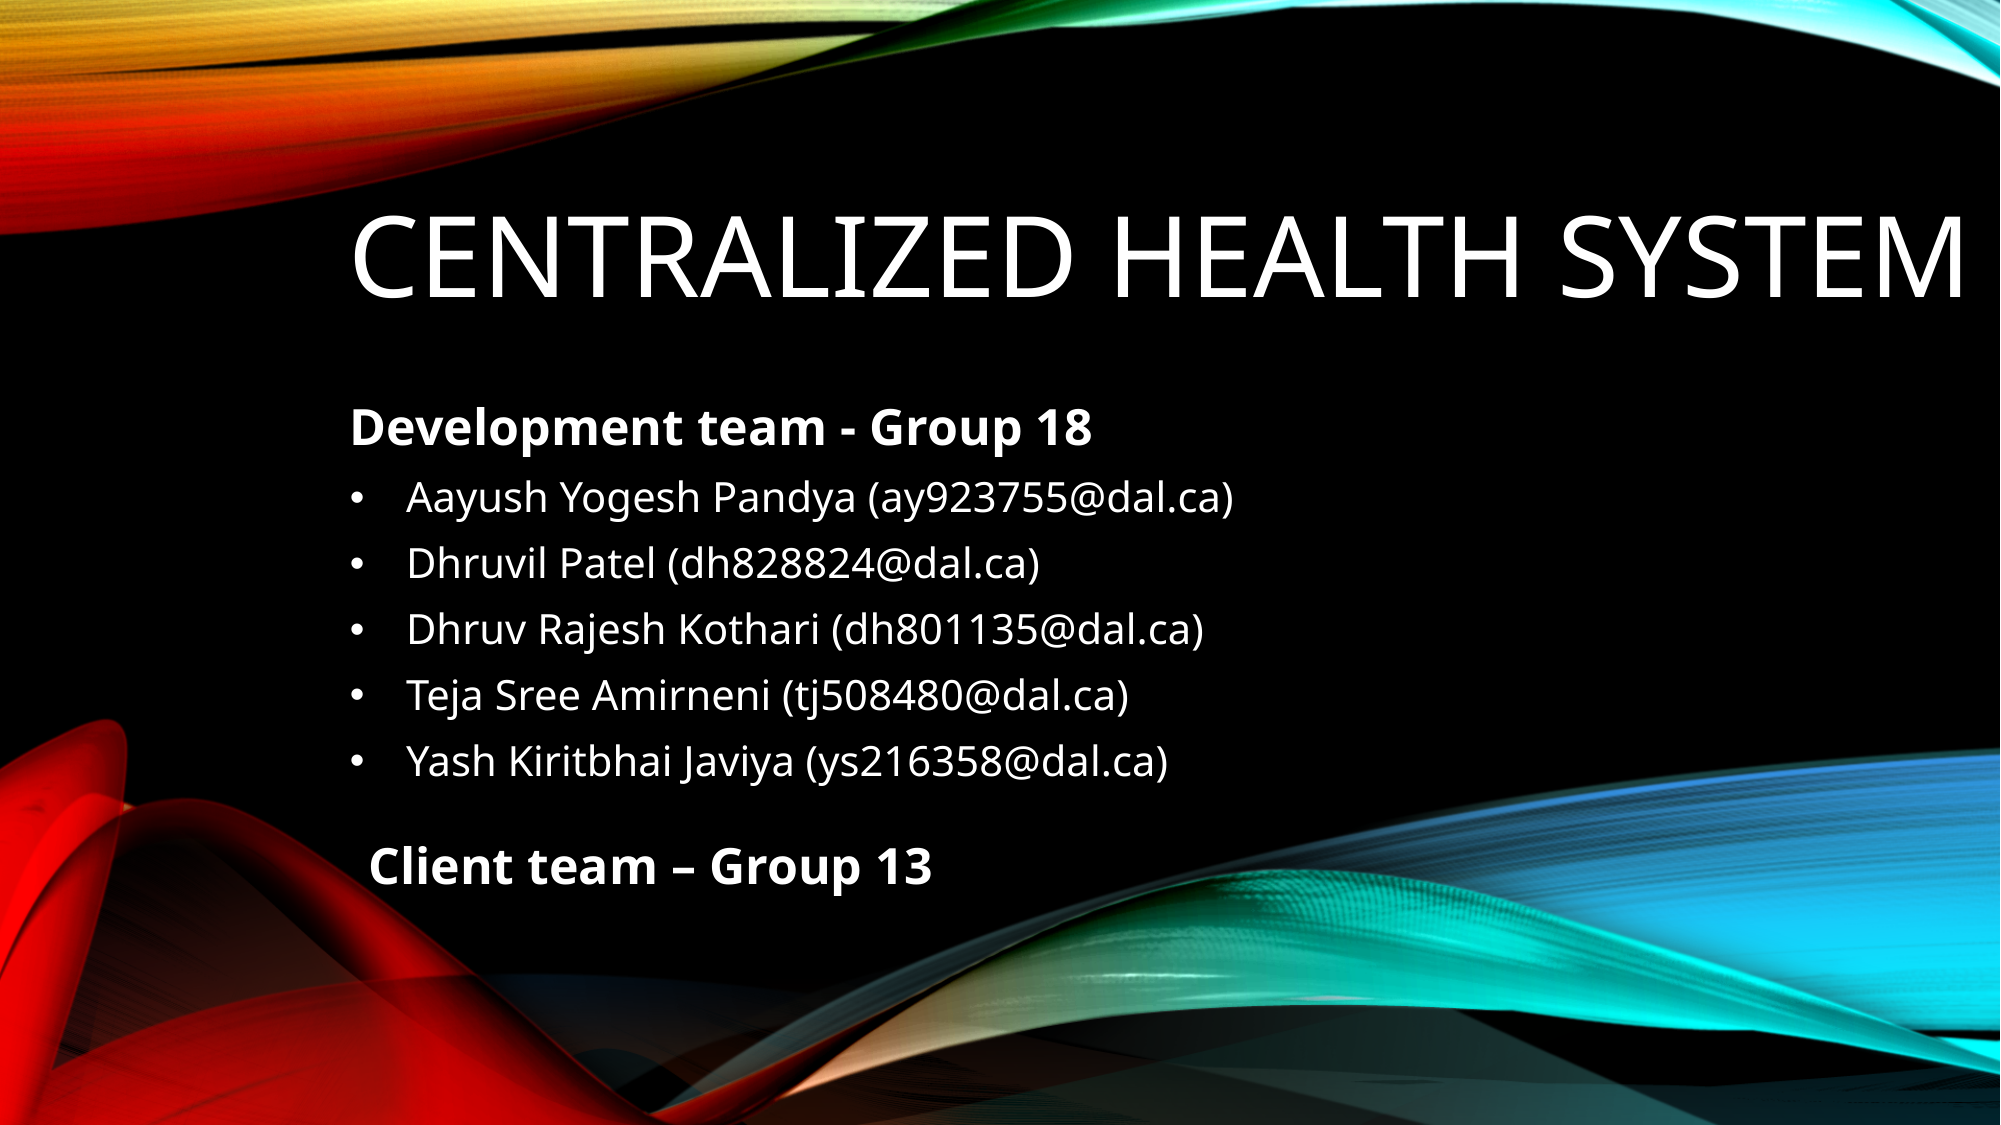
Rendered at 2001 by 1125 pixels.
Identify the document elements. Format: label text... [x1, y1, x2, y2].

text_box Client team – Group 13 [353, 827, 1394, 903]
picture [0, 717, 2000, 1125]
title Centralized Health System [333, 197, 2000, 330]
picture [0, 0, 2000, 237]
subtitle Development team - Group 18 Aayush Yogesh Pandya (ay923755@dal.ca) Dhruvil Patel (dh828824@dal.ca) Dhruv Rajesh Kothari (dh801135@dal.ca) Teja Sree Amirneni (tj508480@dal.ca) Yash Kiritbhai Javiya (ys216358@dal.ca) [334, 394, 1714, 810]
